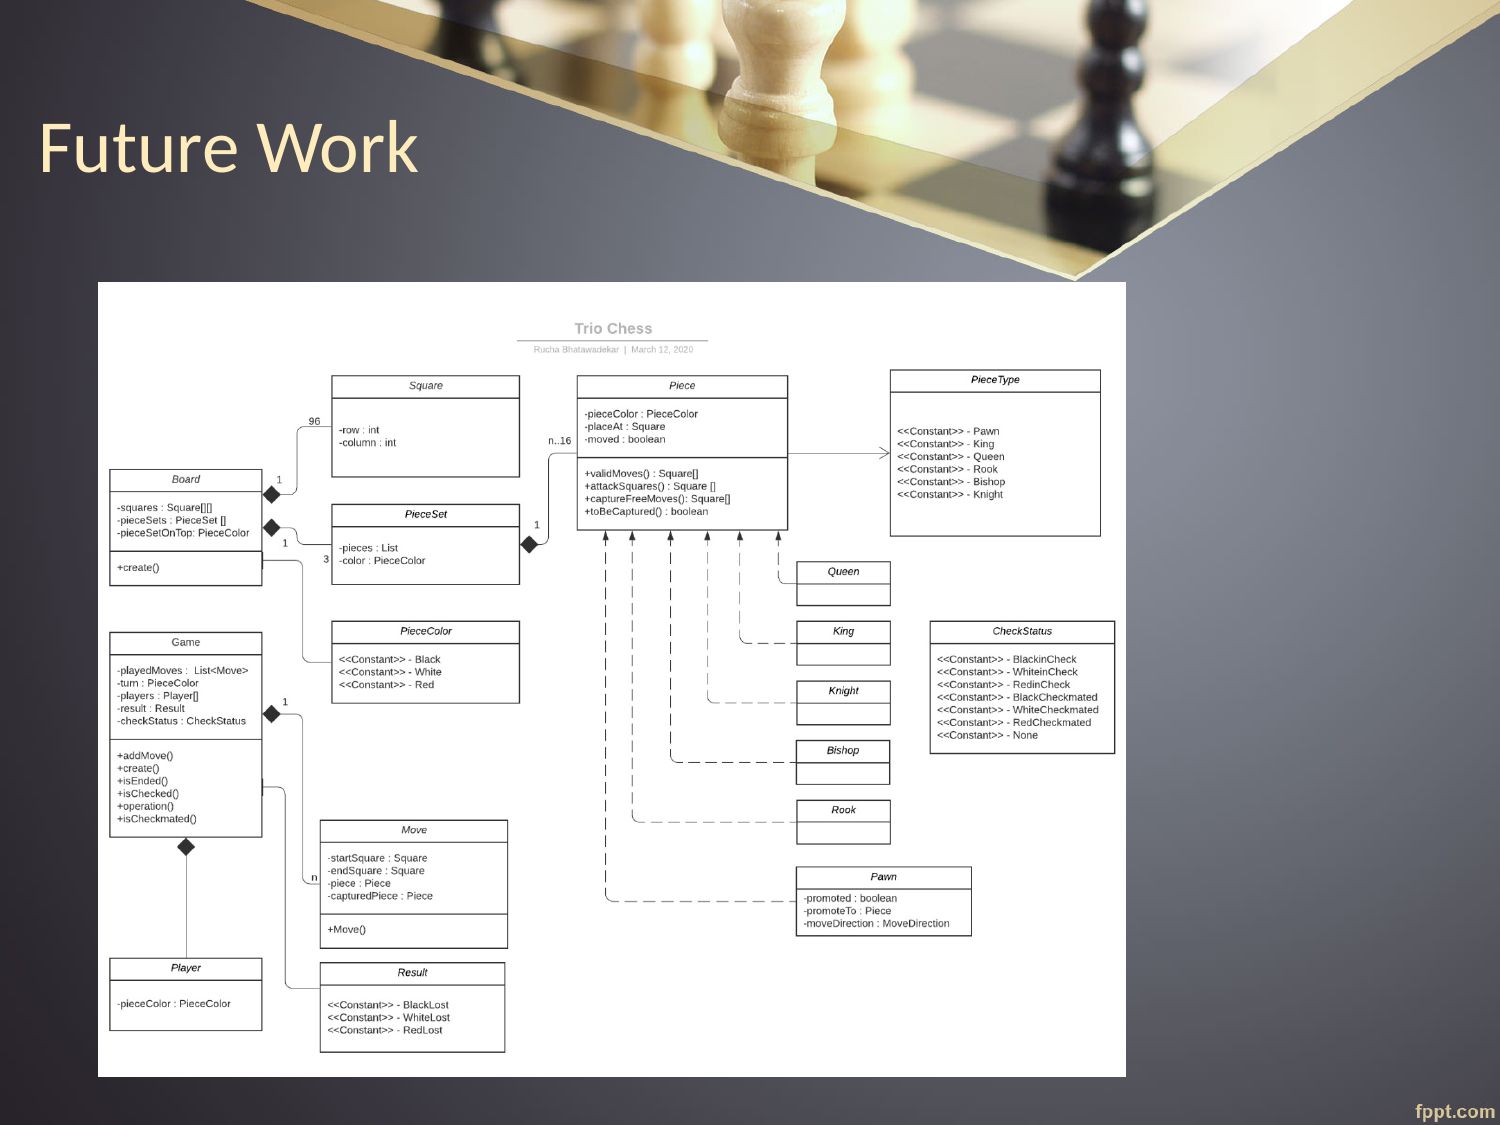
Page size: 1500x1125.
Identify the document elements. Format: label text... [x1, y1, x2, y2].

title Future Work [23, 48, 1374, 236]
picture [0, 0, 1500, 1125]
